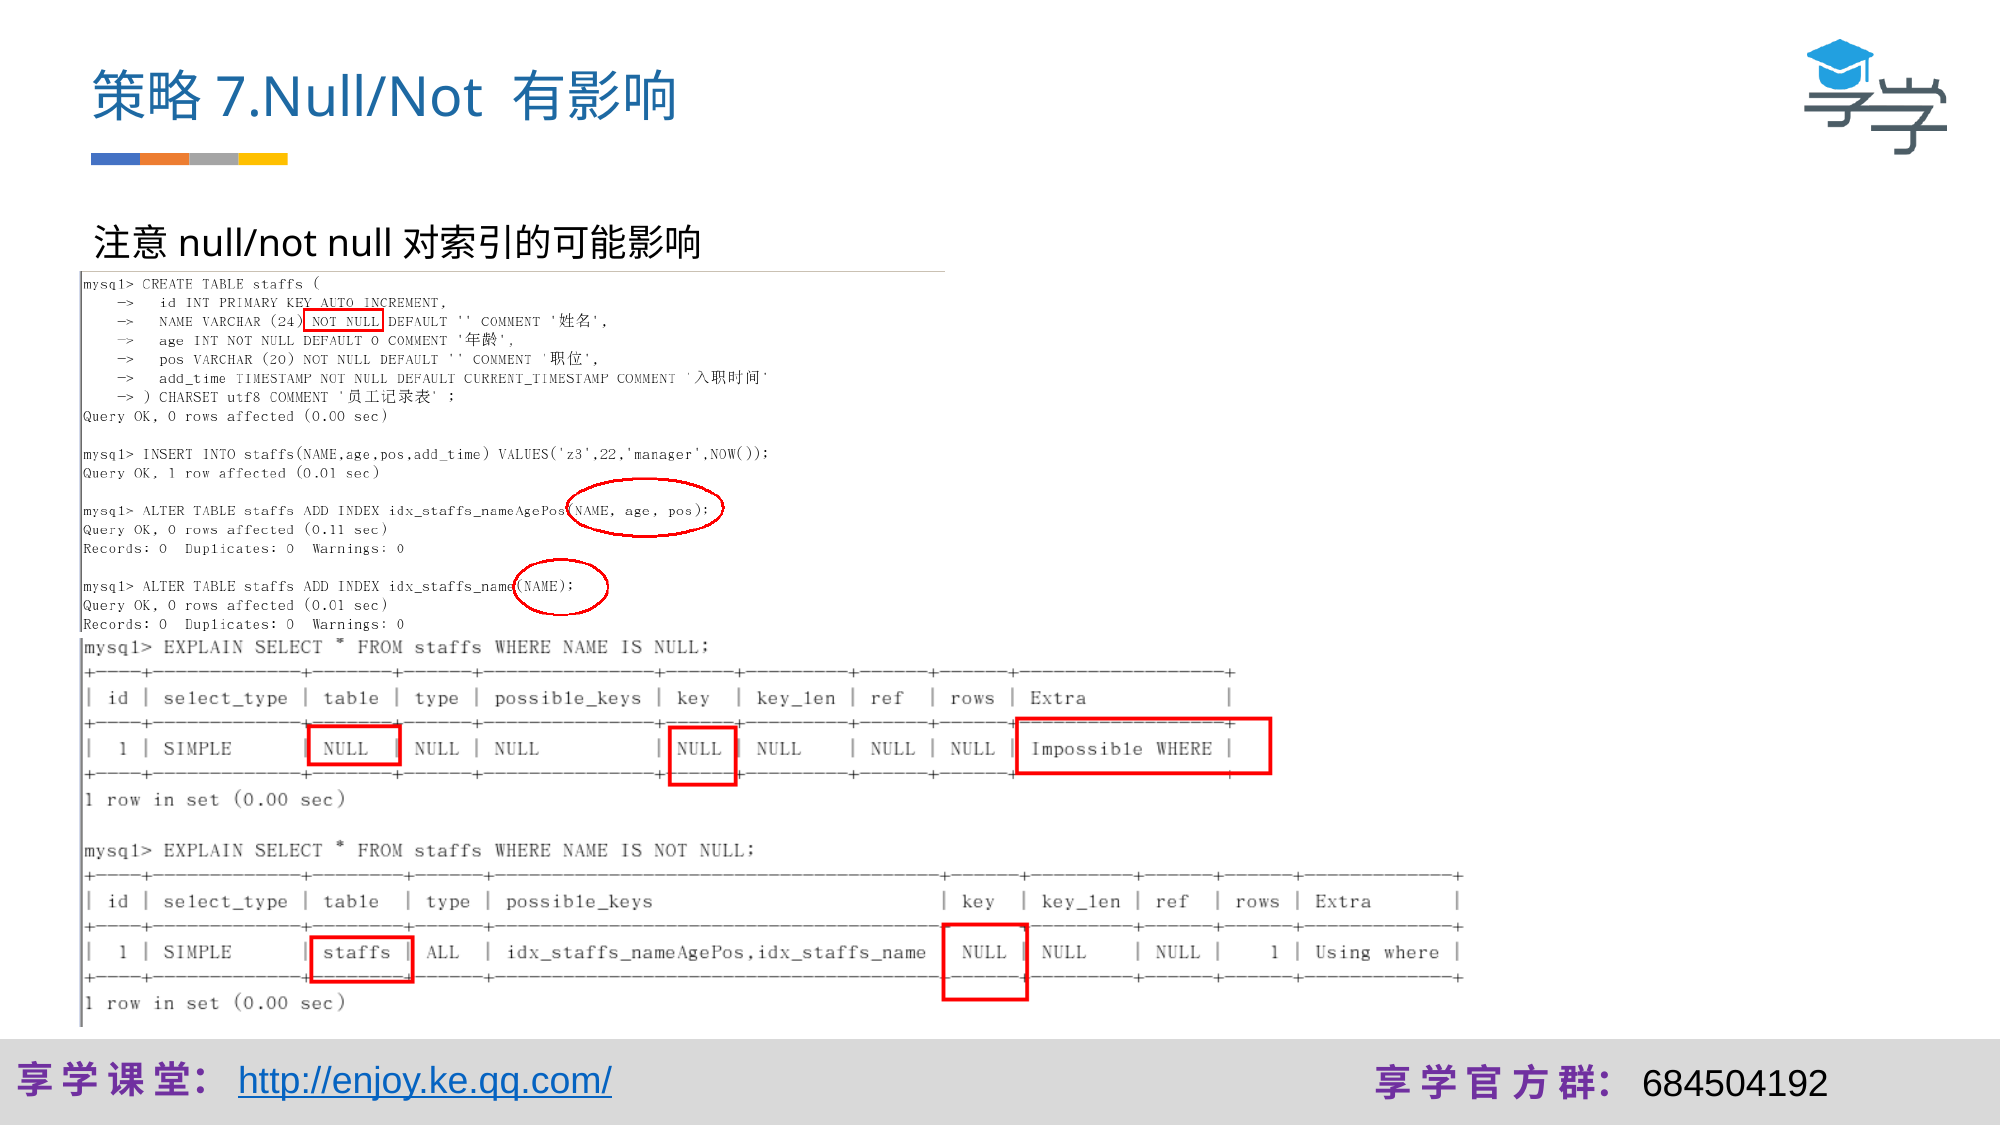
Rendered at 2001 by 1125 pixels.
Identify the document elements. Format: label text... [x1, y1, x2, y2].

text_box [90, 152, 288, 166]
text_box 策略7.Null/Not 有影响 [91, 60, 1497, 128]
picture [79, 271, 945, 632]
picture [79, 638, 1470, 1027]
text_box 注意null/not null对索引的可能影响 [79, 211, 1534, 272]
picture [1799, 20, 1952, 173]
